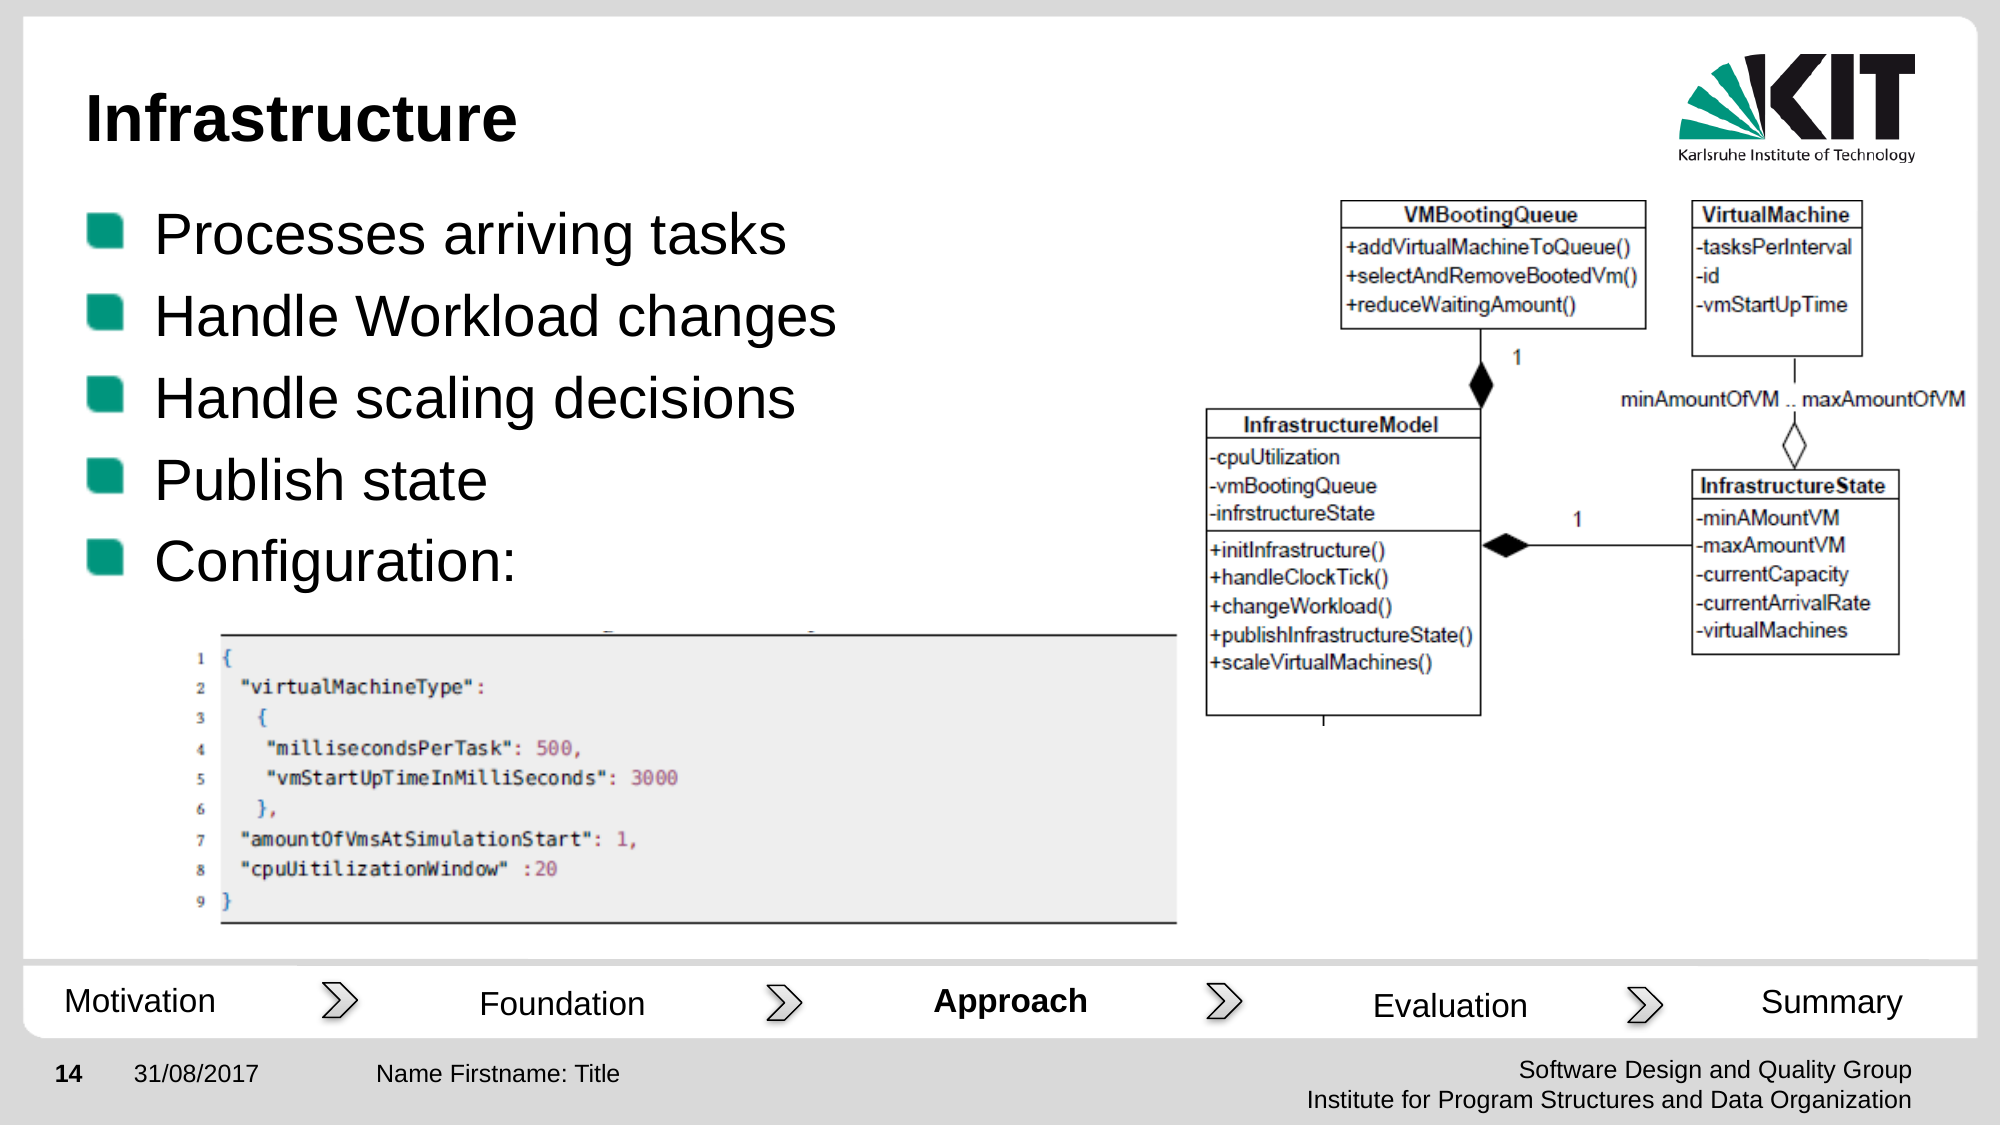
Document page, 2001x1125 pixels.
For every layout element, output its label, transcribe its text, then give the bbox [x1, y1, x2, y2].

picture [0, 0, 2000, 1125]
list Processes arriving tasks Handle Workload changes Handle scaling decisions Publish state Configuration: [85, 196, 965, 632]
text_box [15, 962, 2000, 1034]
title Infrastructure [85, 62, 1598, 156]
